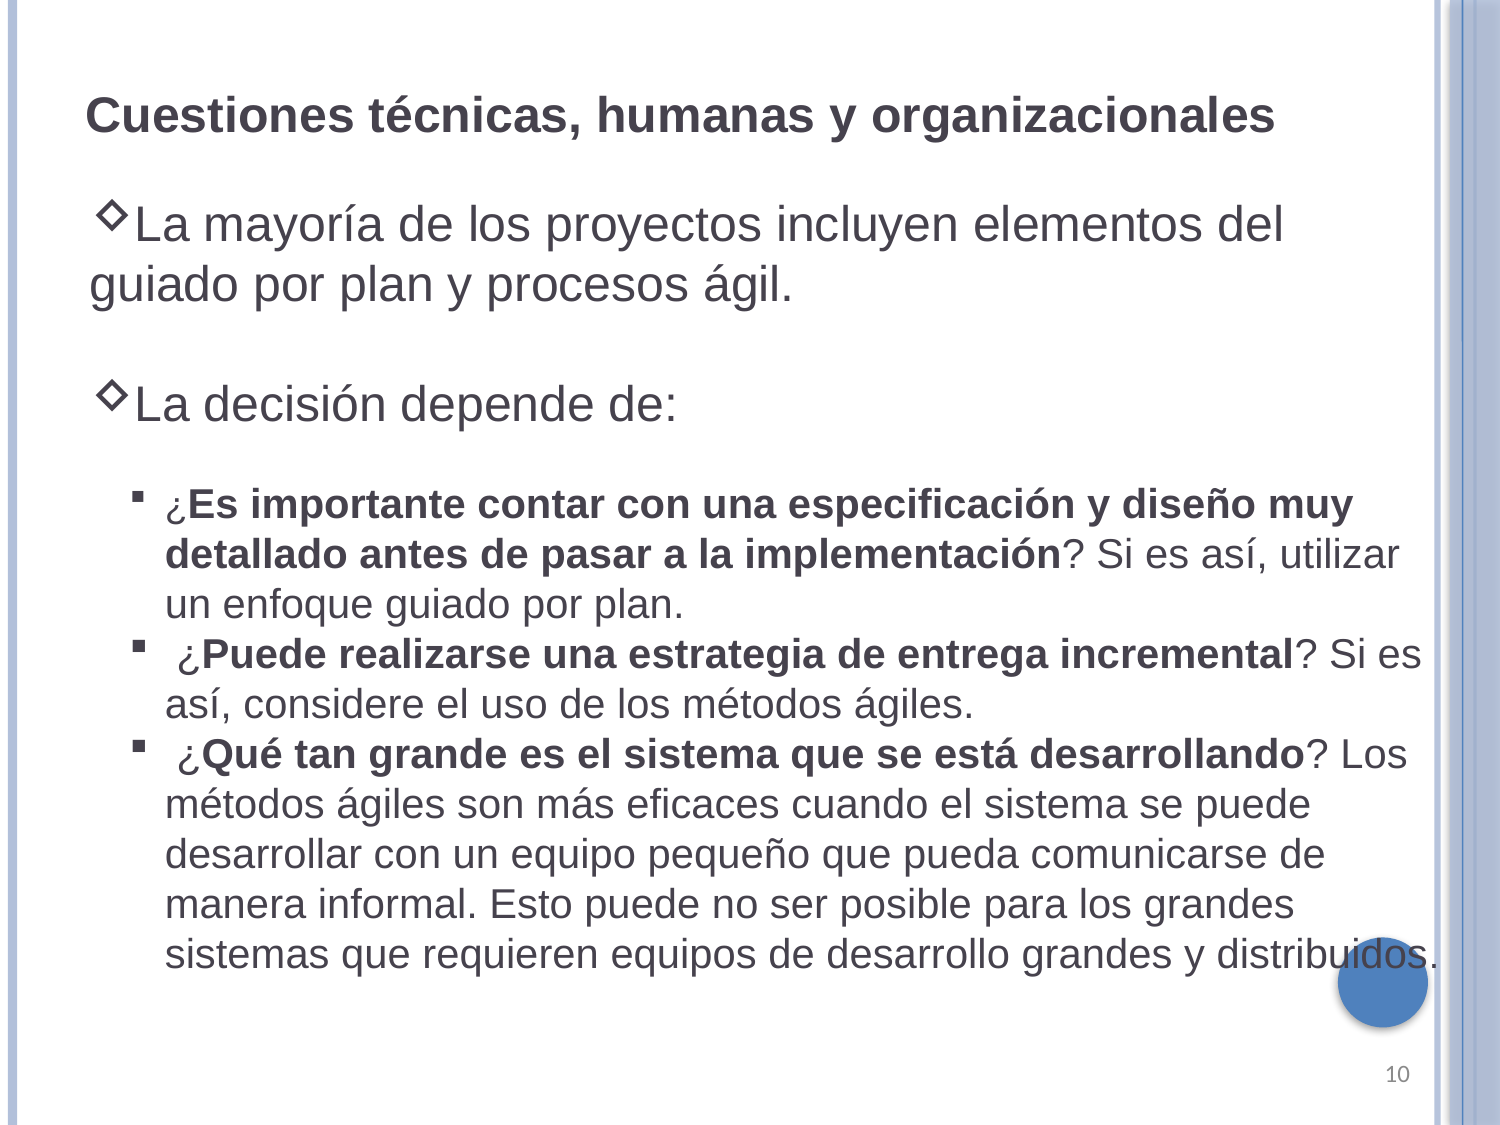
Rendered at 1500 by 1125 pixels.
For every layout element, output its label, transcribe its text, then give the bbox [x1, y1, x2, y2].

text_box 10 [1074, 1042, 1425, 1103]
text_box La mayoría de los proyectos incluyen elementos del guiado por plan y procesos ágil. La decisión depende de: ¿Es importante contar con una especificación y diseño muy detallado antes de pasar a la implementación? Si es así, utilizar un enfoque guiado por plan. ¿Puede realizarse una estrategia de entrega incremental? Si es así, considere el uso de los métodos ágiles. ¿Qué tan grande es el sistema que se está desarrollando? Los métodos ágiles son más eficaces cuando el sistema se puede desarrollar con un equipo pequeño que pueda comunicarse de manera informal. Esto puede no ser posible para los grandes sistemas que requieren equipos de desarrollo grandes y distribuidos. [74, 184, 1457, 1071]
text_box Cuestiones técnicas, humanas y organizacionales [70, 19, 1372, 207]
